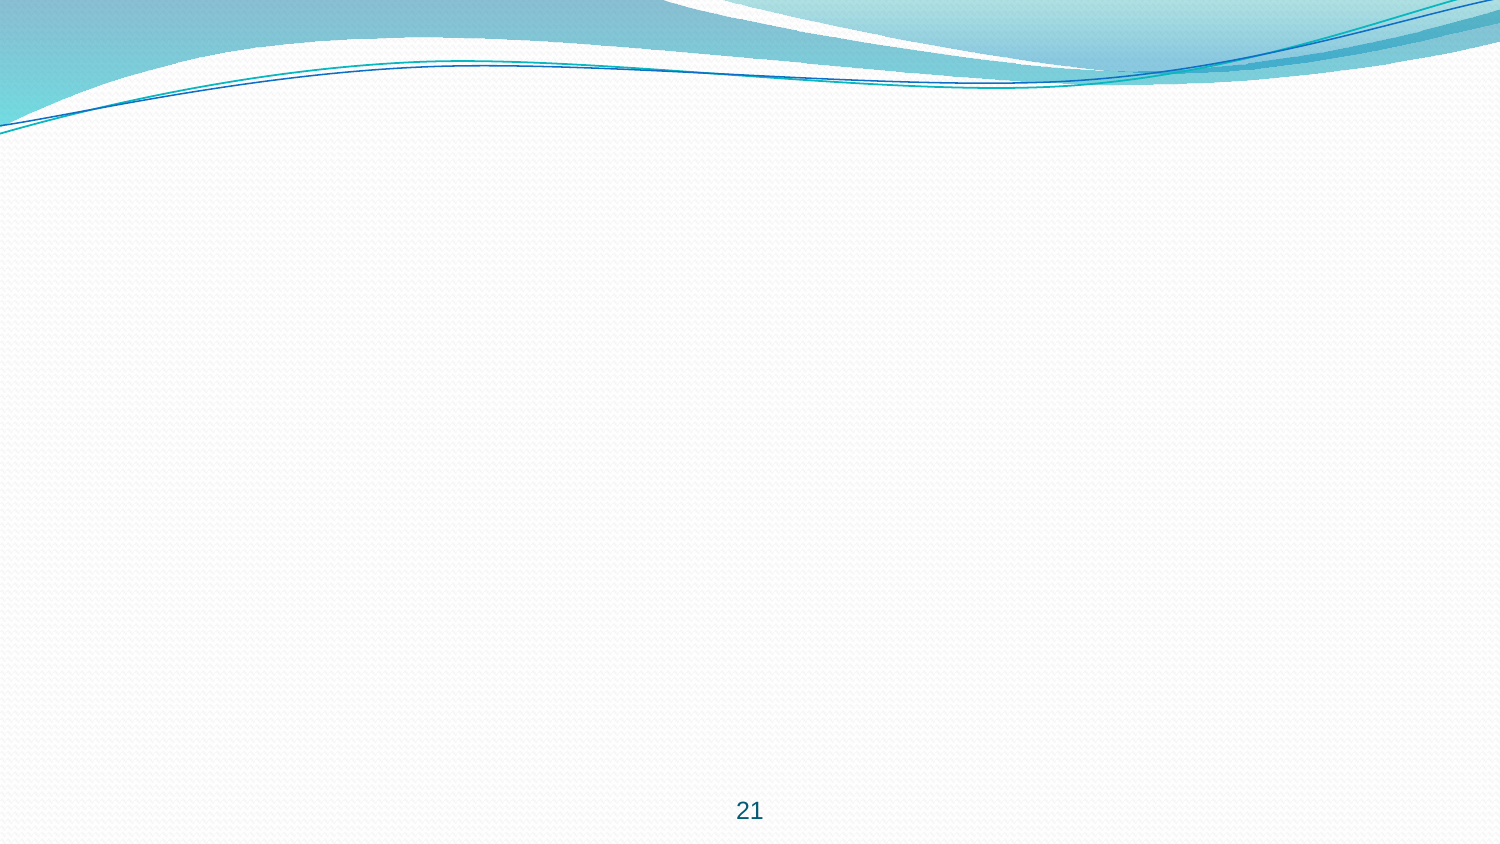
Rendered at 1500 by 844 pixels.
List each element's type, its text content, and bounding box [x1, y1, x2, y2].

slide_number 21 [705, 779, 795, 844]
